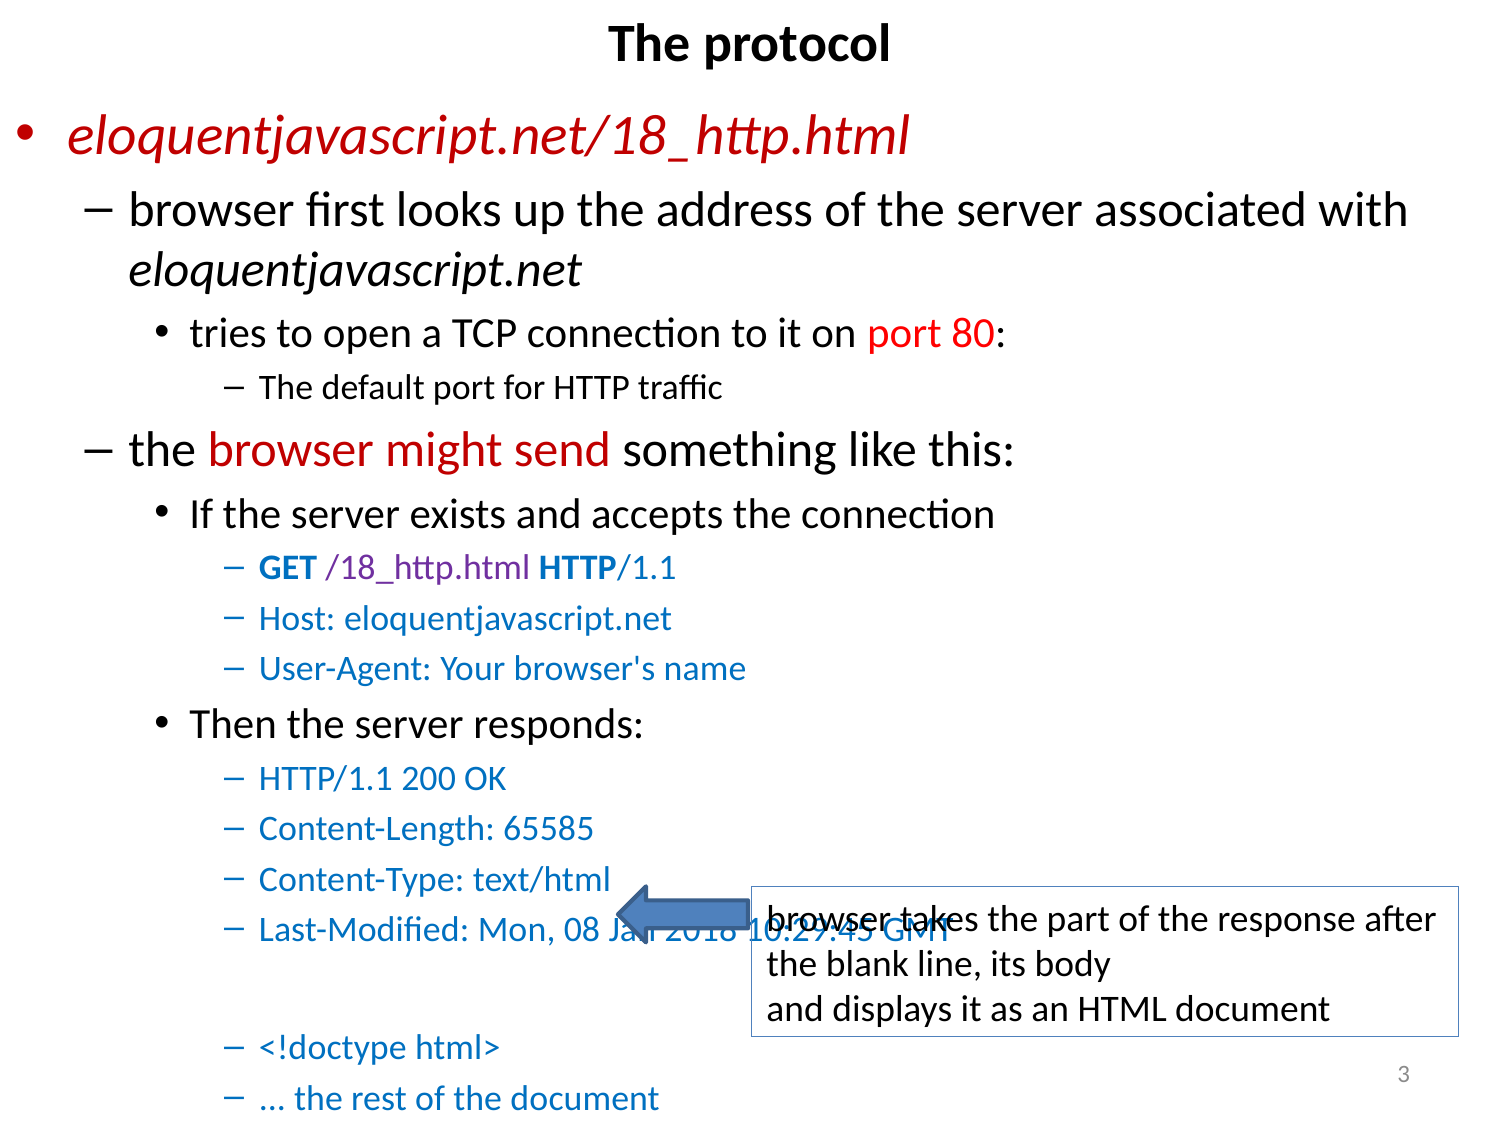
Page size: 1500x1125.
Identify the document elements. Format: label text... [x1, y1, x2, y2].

slide_number 3 [1074, 1042, 1425, 1103]
text_box [615, 884, 751, 945]
text_box browser takes the part of the response after the blank line, its body and displays it as an HTML document [751, 886, 1459, 1037]
title The protocol [0, 0, 1500, 81]
list eloquentjavascript.net/18_http.html browser first looks up the address of the server associated with eloquentjavascript.net tries to open a TCP connection to it on port 80: The default port for HTTP traffic the browser might send something like this: If the server exists and accepts the connection GET /18_http.html HTTP/1.1 Host: eloquentjavascript.net User-Agent: Your browser's name Then the server responds: HTTP/1.1 200 OK Content-Length: 65585 Content-Type: text/html Last-Modified: Mon, 08 Jan 2018 10:29:45 GMT <!doctype html> ... the rest of the document [0, 90, 1500, 1125]
